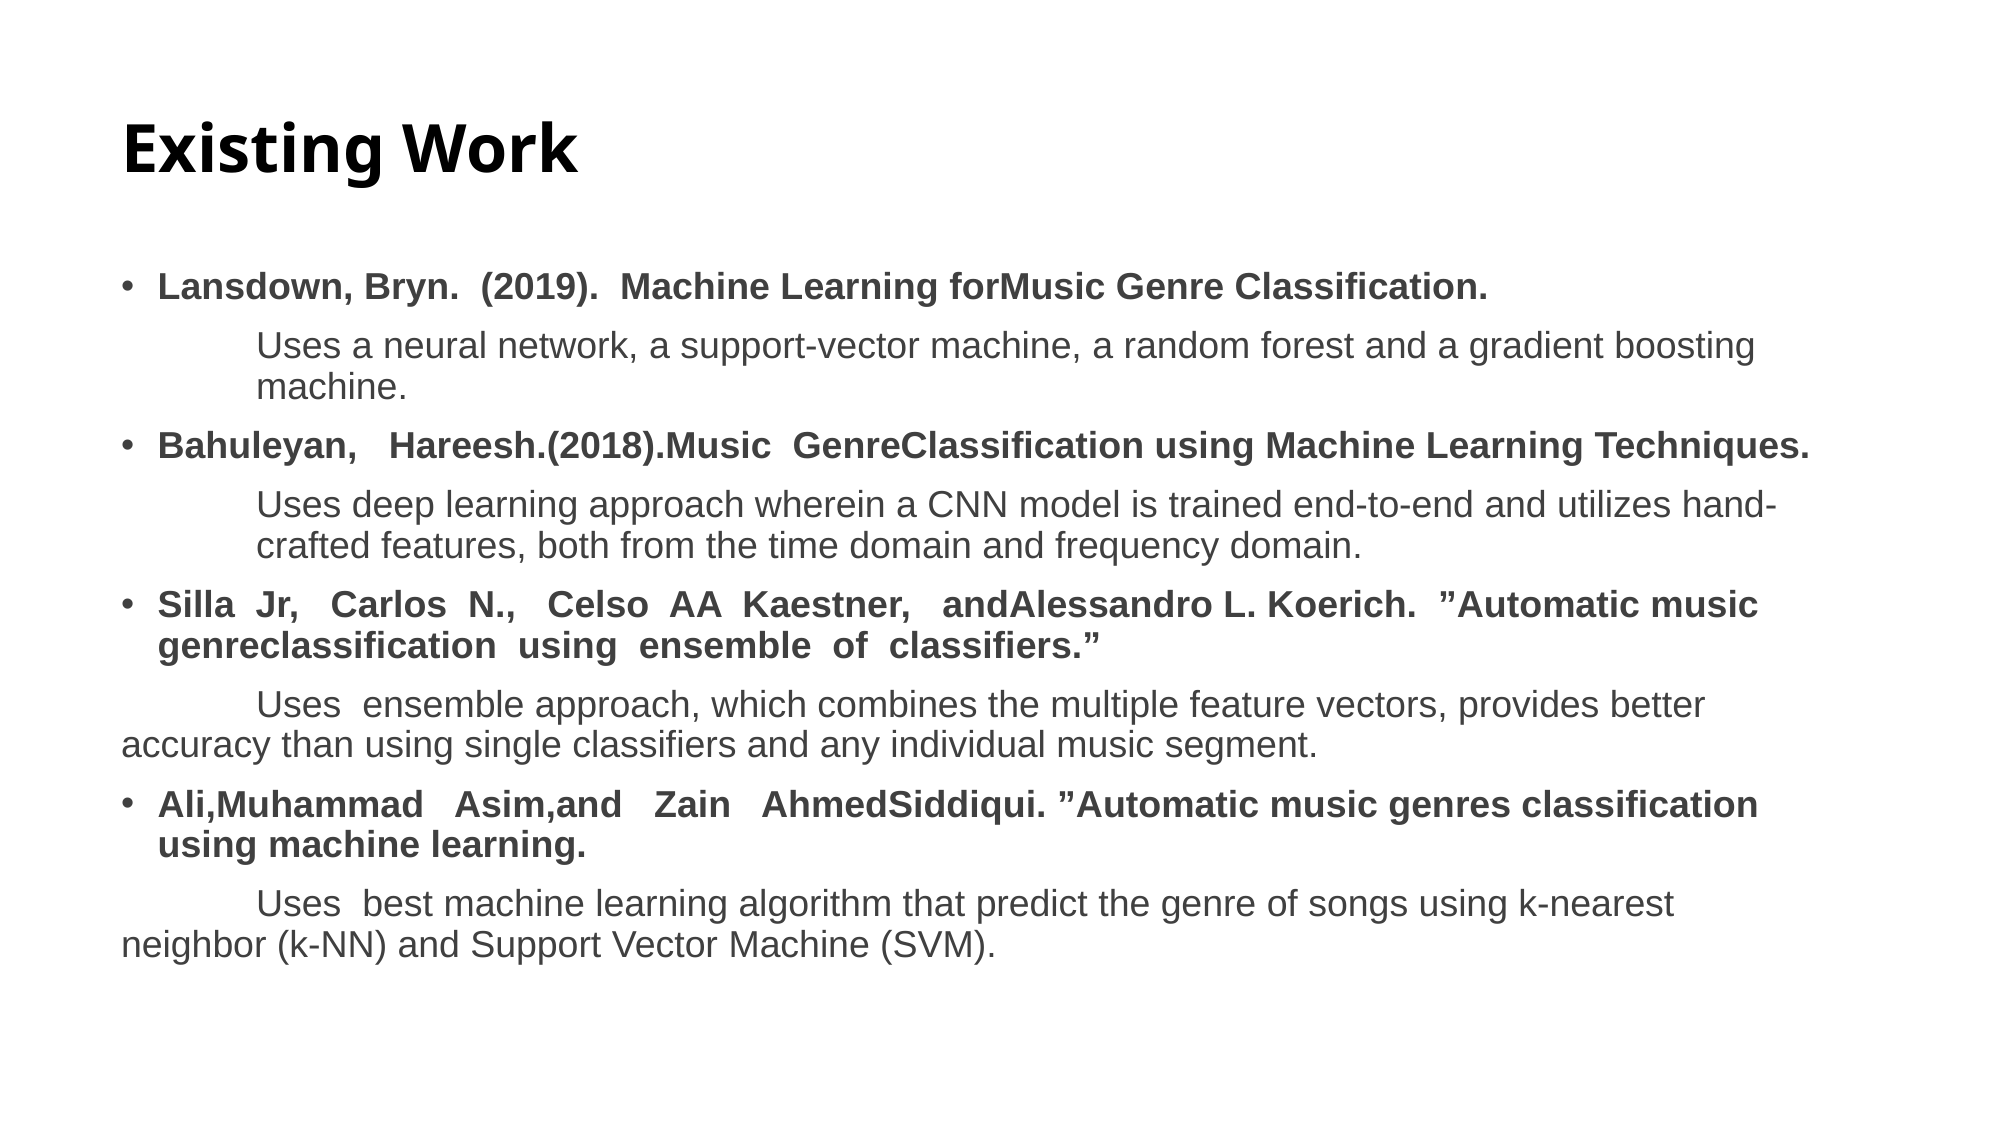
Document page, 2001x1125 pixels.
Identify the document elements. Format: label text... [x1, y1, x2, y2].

title Existing Work [106, 42, 1832, 259]
list Lansdown, Bryn. (2019). Machine Learning forMusic Genre Classification. Uses a neural network, a support-vector machine, a random forest and a gradient boosting machine. Bahuleyan, Hareesh.(2018).Music GenreClassification using Machine Learning Techniques. Uses deep learning approach wherein a CNN model is trained end-to-end and utilizes hand- crafted features, both from the time domain and frequency domain. Silla Jr, Carlos N., Celso AA Kaestner, andAlessandro L. Koerich. ”Automatic music genreclassification using ensemble of classifiers.” Uses ensemble approach, which combines the multiple feature vectors, provides better accuracy than using single classifiers and any individual music segment. Ali,Muhammad Asim,and Zain AhmedSiddiqui. ”Automatic music genres classification using machine learning. Uses best machine learning algorithm that predict the genre of songs using k-nearest neighbor (k-NN) and Support Vector Machine (SVM). [106, 259, 1832, 1014]
